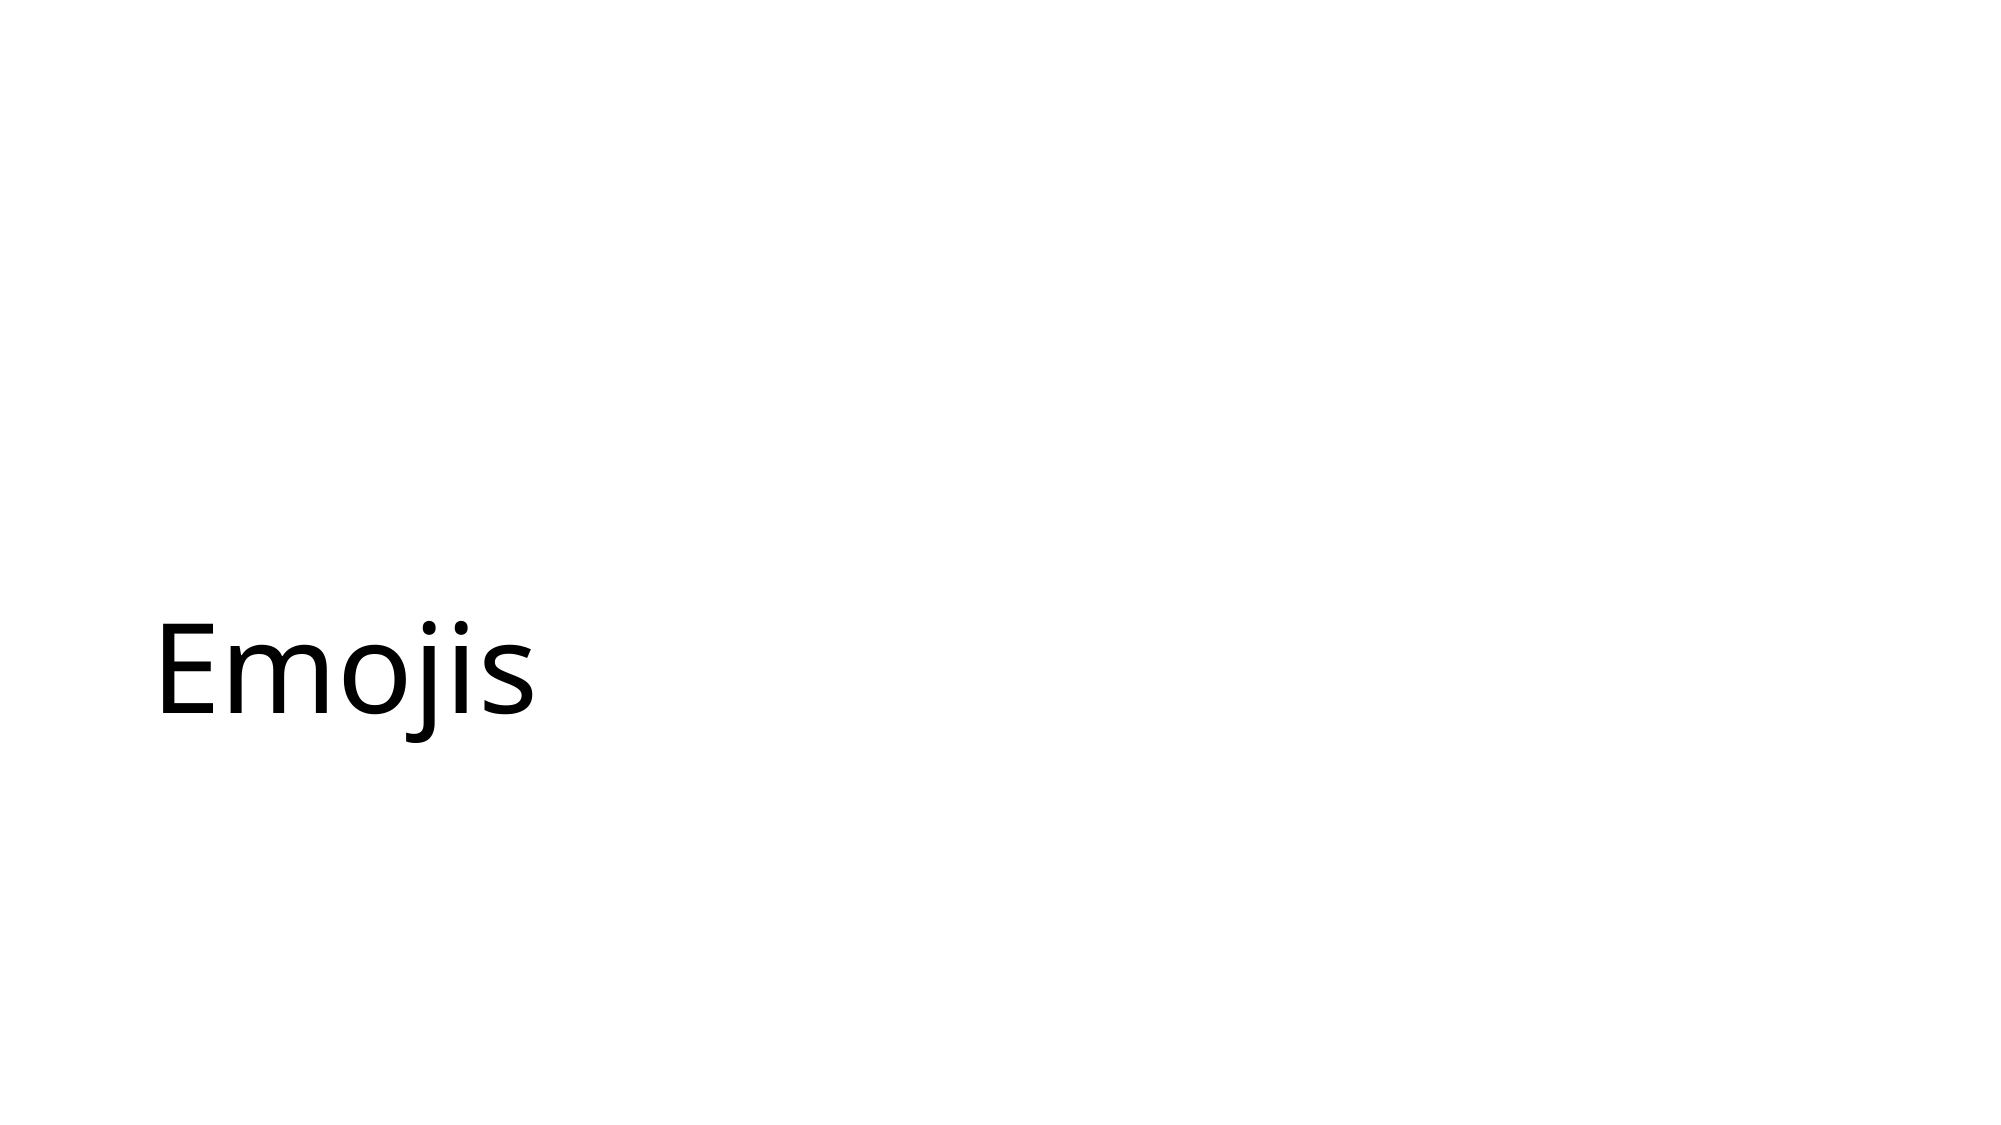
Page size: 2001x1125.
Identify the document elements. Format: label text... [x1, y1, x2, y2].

title Emojis [136, 280, 1862, 749]
